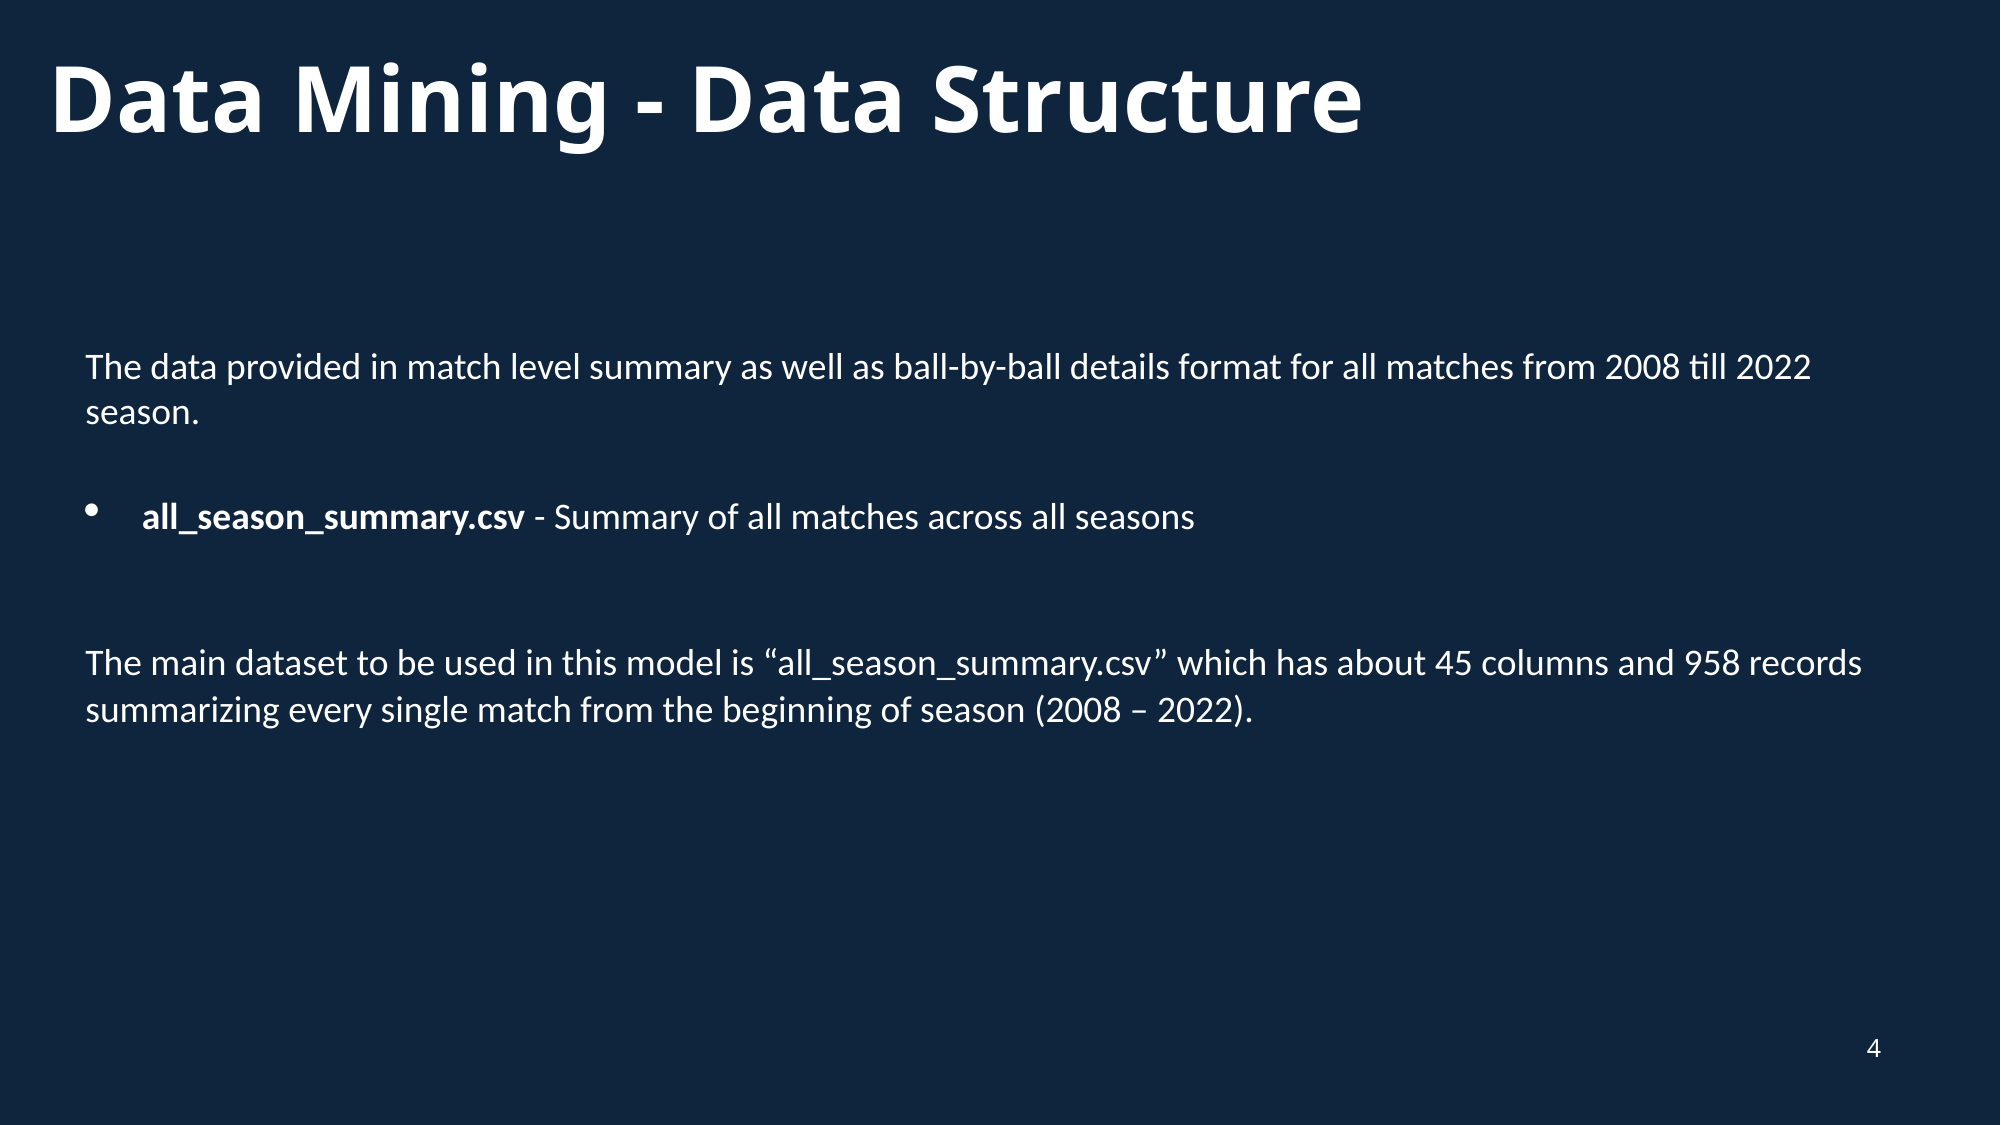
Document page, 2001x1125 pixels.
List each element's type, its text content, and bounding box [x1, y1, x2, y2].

text_box 4 [1836, 1019, 1912, 1080]
text_box The data provided in match level summary as well as ball-by-ball details format for all matches from 2008 till 2022 season. all_season_summary.csv - Summary of all matches across all seasons The main dataset to be used in this model is “all_season_summary.csv” which has about 45 columns and 958 records summarizing every single match from the beginning of season (2008 – 2022). [70, 289, 1930, 738]
title Data Mining - Data Structure [33, 45, 1407, 160]
